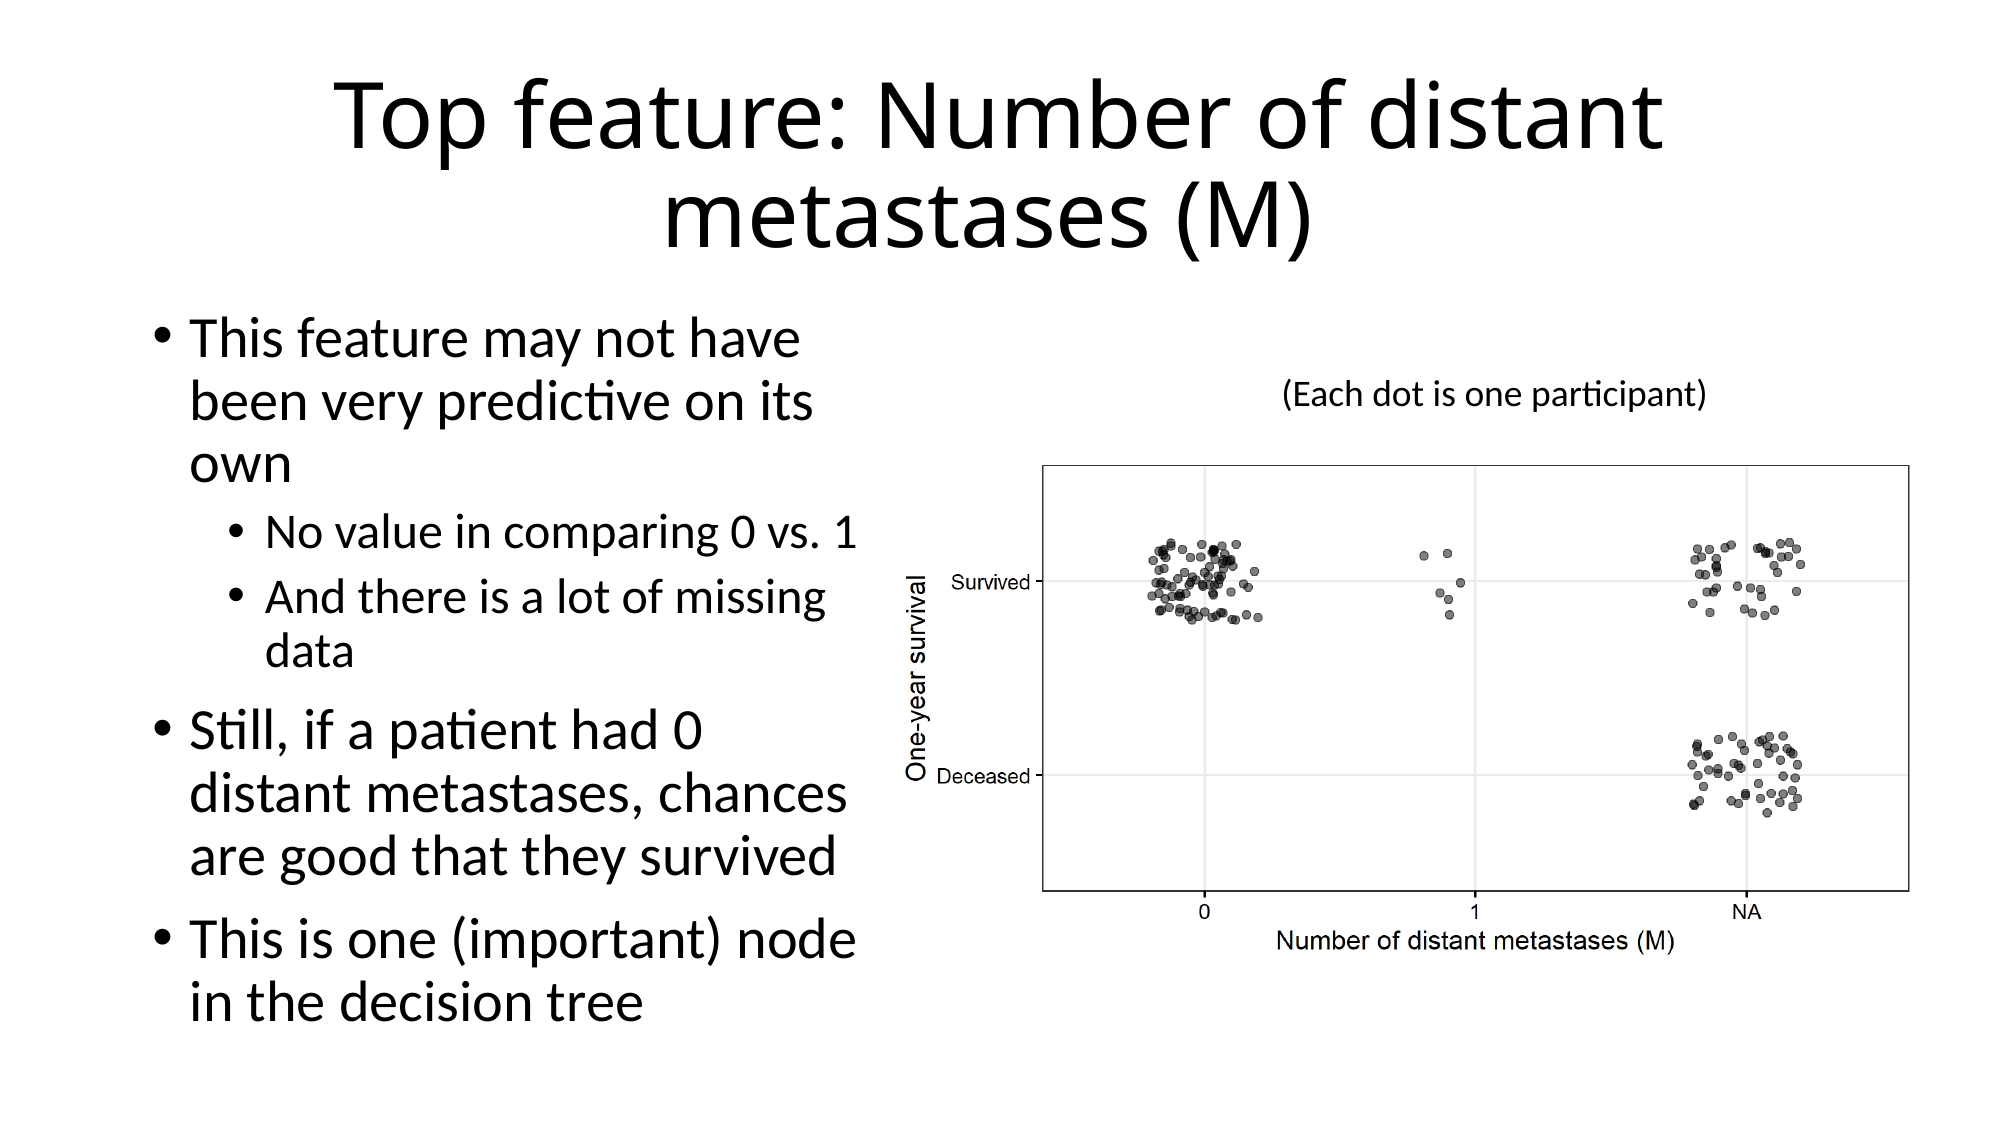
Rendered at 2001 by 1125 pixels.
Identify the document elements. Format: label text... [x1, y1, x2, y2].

title Top feature: Number of distant metastases (M) [78, 59, 1922, 278]
list This feature may not have been very predictive on its own No value in comparing 0 vs. 1 And there is a lot of missing data Still, if a patient had 0 distant metastases, chances are good that they survived This is one (important) node in the decision tree [137, 299, 893, 1081]
picture [892, 452, 1922, 967]
text_box (Each dot is one participant) [1261, 361, 1729, 422]
